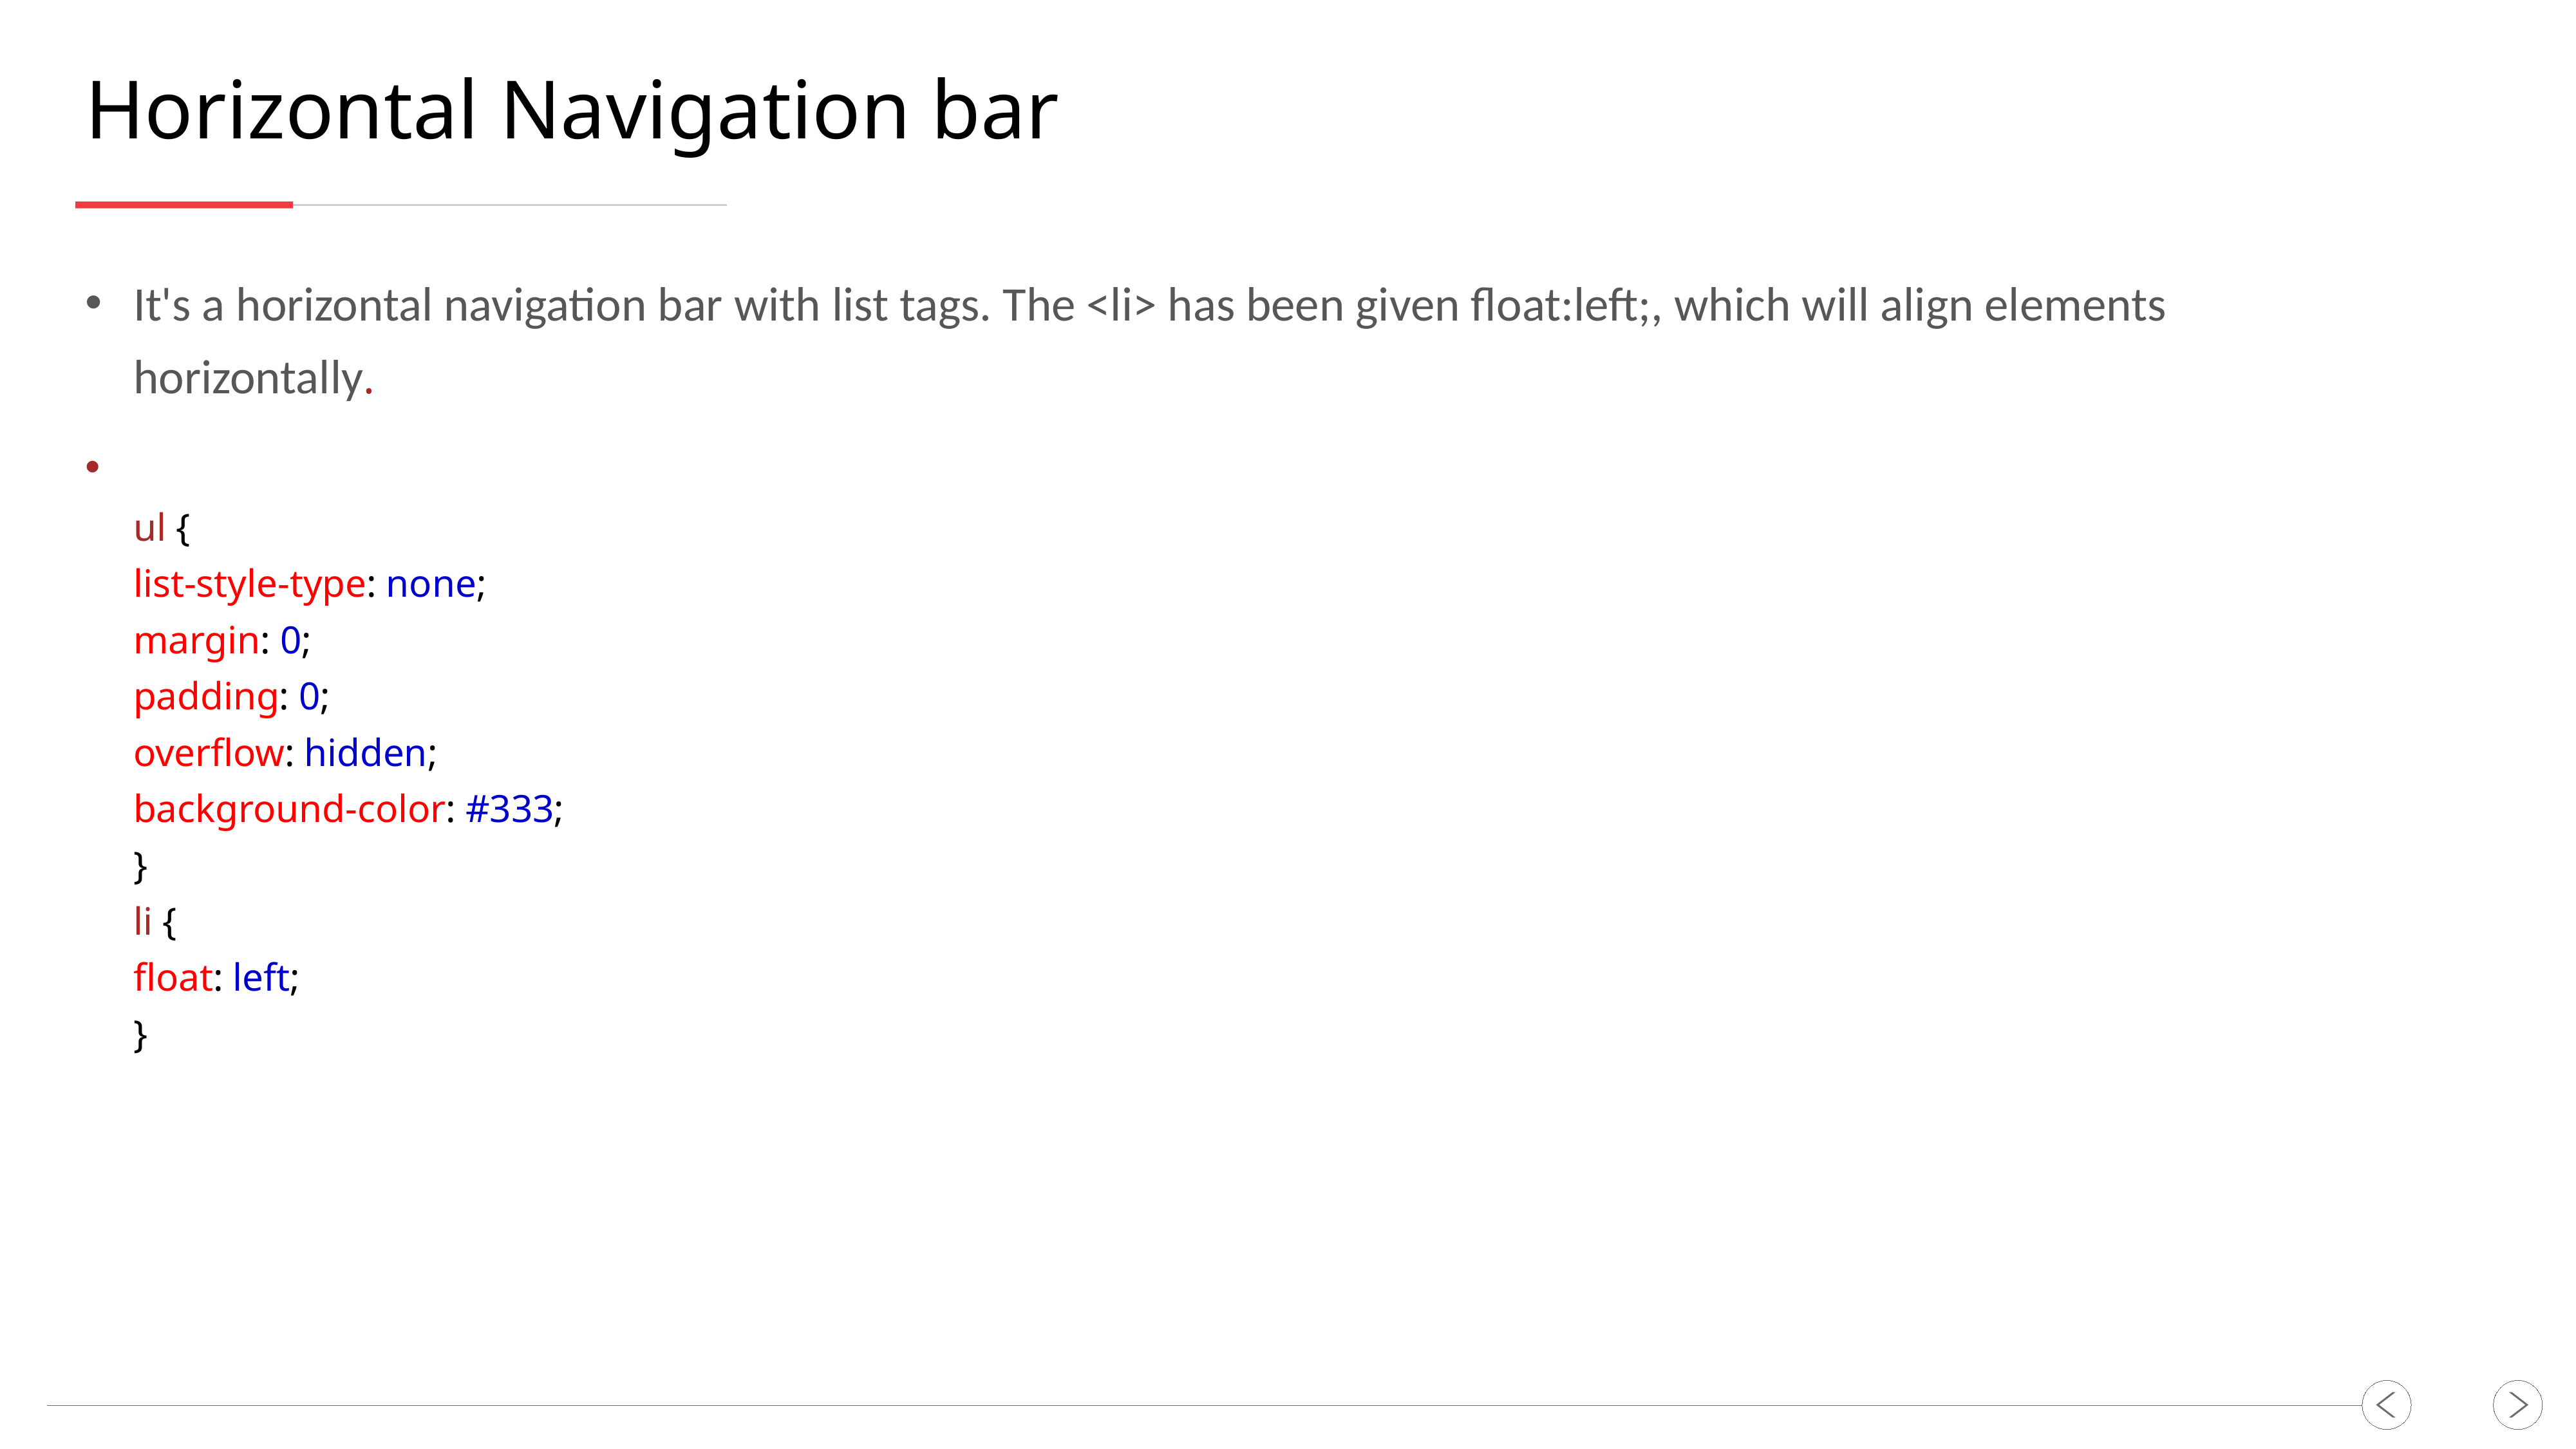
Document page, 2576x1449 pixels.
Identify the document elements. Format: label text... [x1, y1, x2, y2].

list Horizontal Navigation bar [75, 56, 2496, 157]
list It's a horizontal navigation bar with list tags. The <li> has been given float:left;, which will align elements horizontally. ul { list-style-type: none; margin: 0; padding: 0; overflow: hidden; background-color: #333; } li { float: left; } [75, 253, 2329, 1304]
